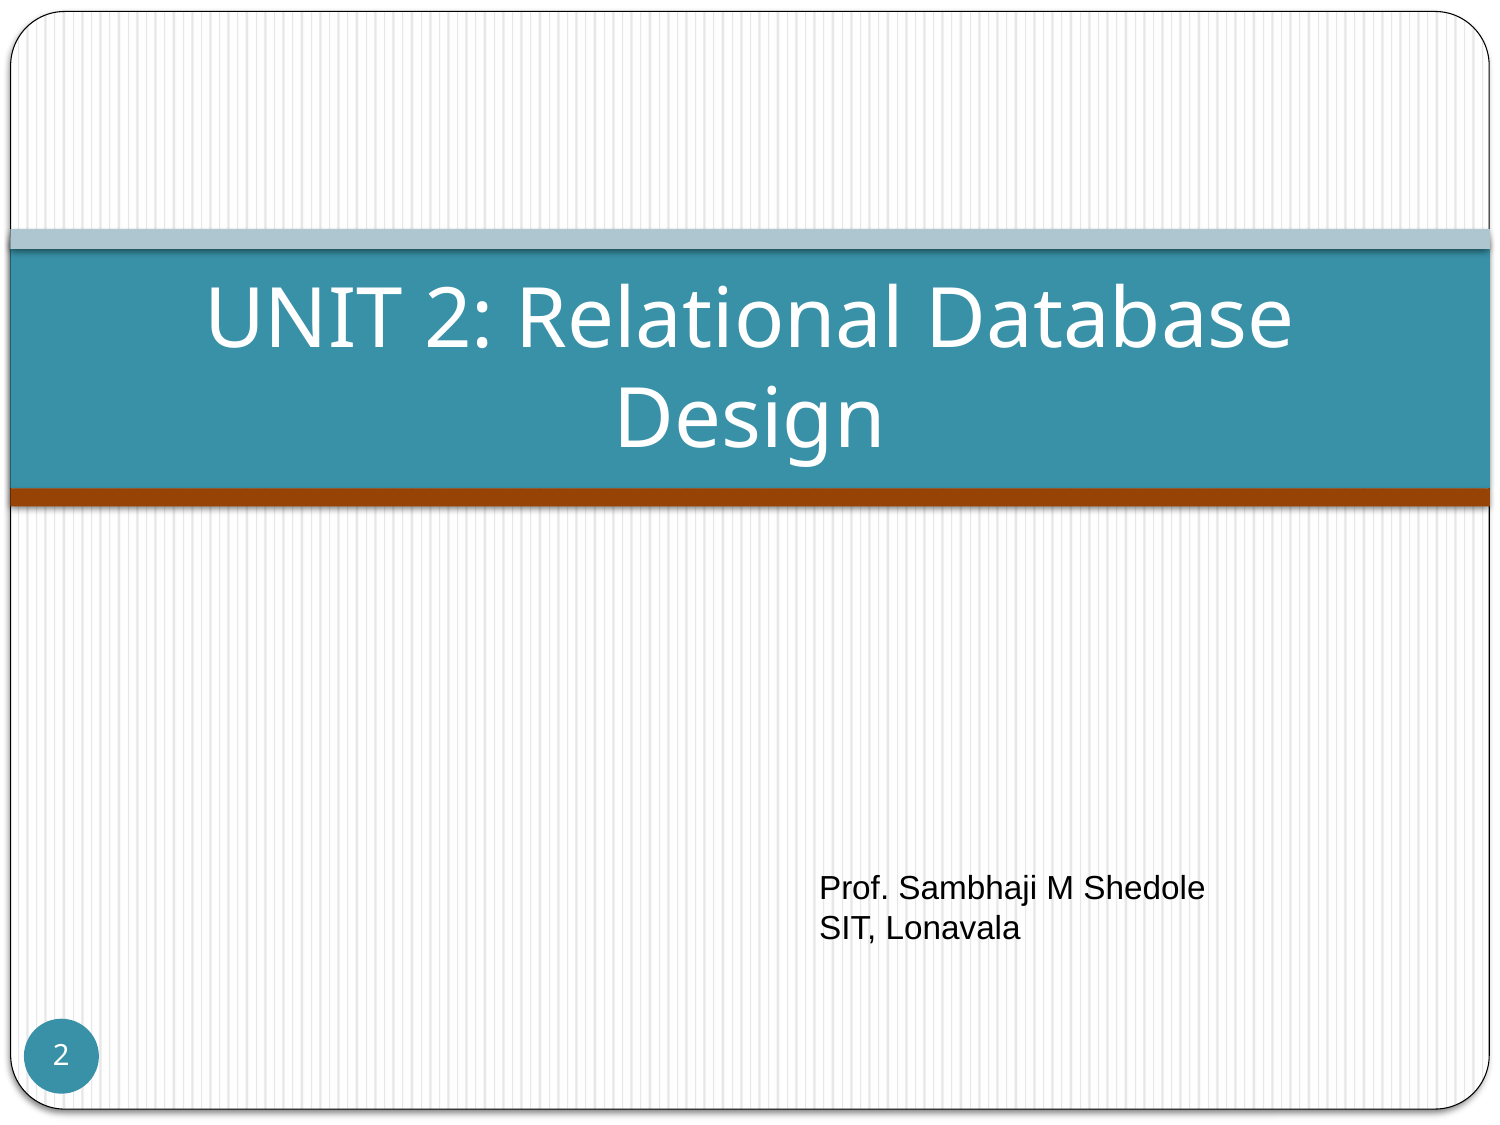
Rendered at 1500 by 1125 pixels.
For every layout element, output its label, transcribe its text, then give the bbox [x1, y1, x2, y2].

title UNIT 2: Relational Database Design [74, 246, 1426, 489]
text_box Prof. Sambhaji M Shedole SIT, Lonavala [804, 859, 1428, 954]
slide_number 2 [23, 1018, 99, 1094]
